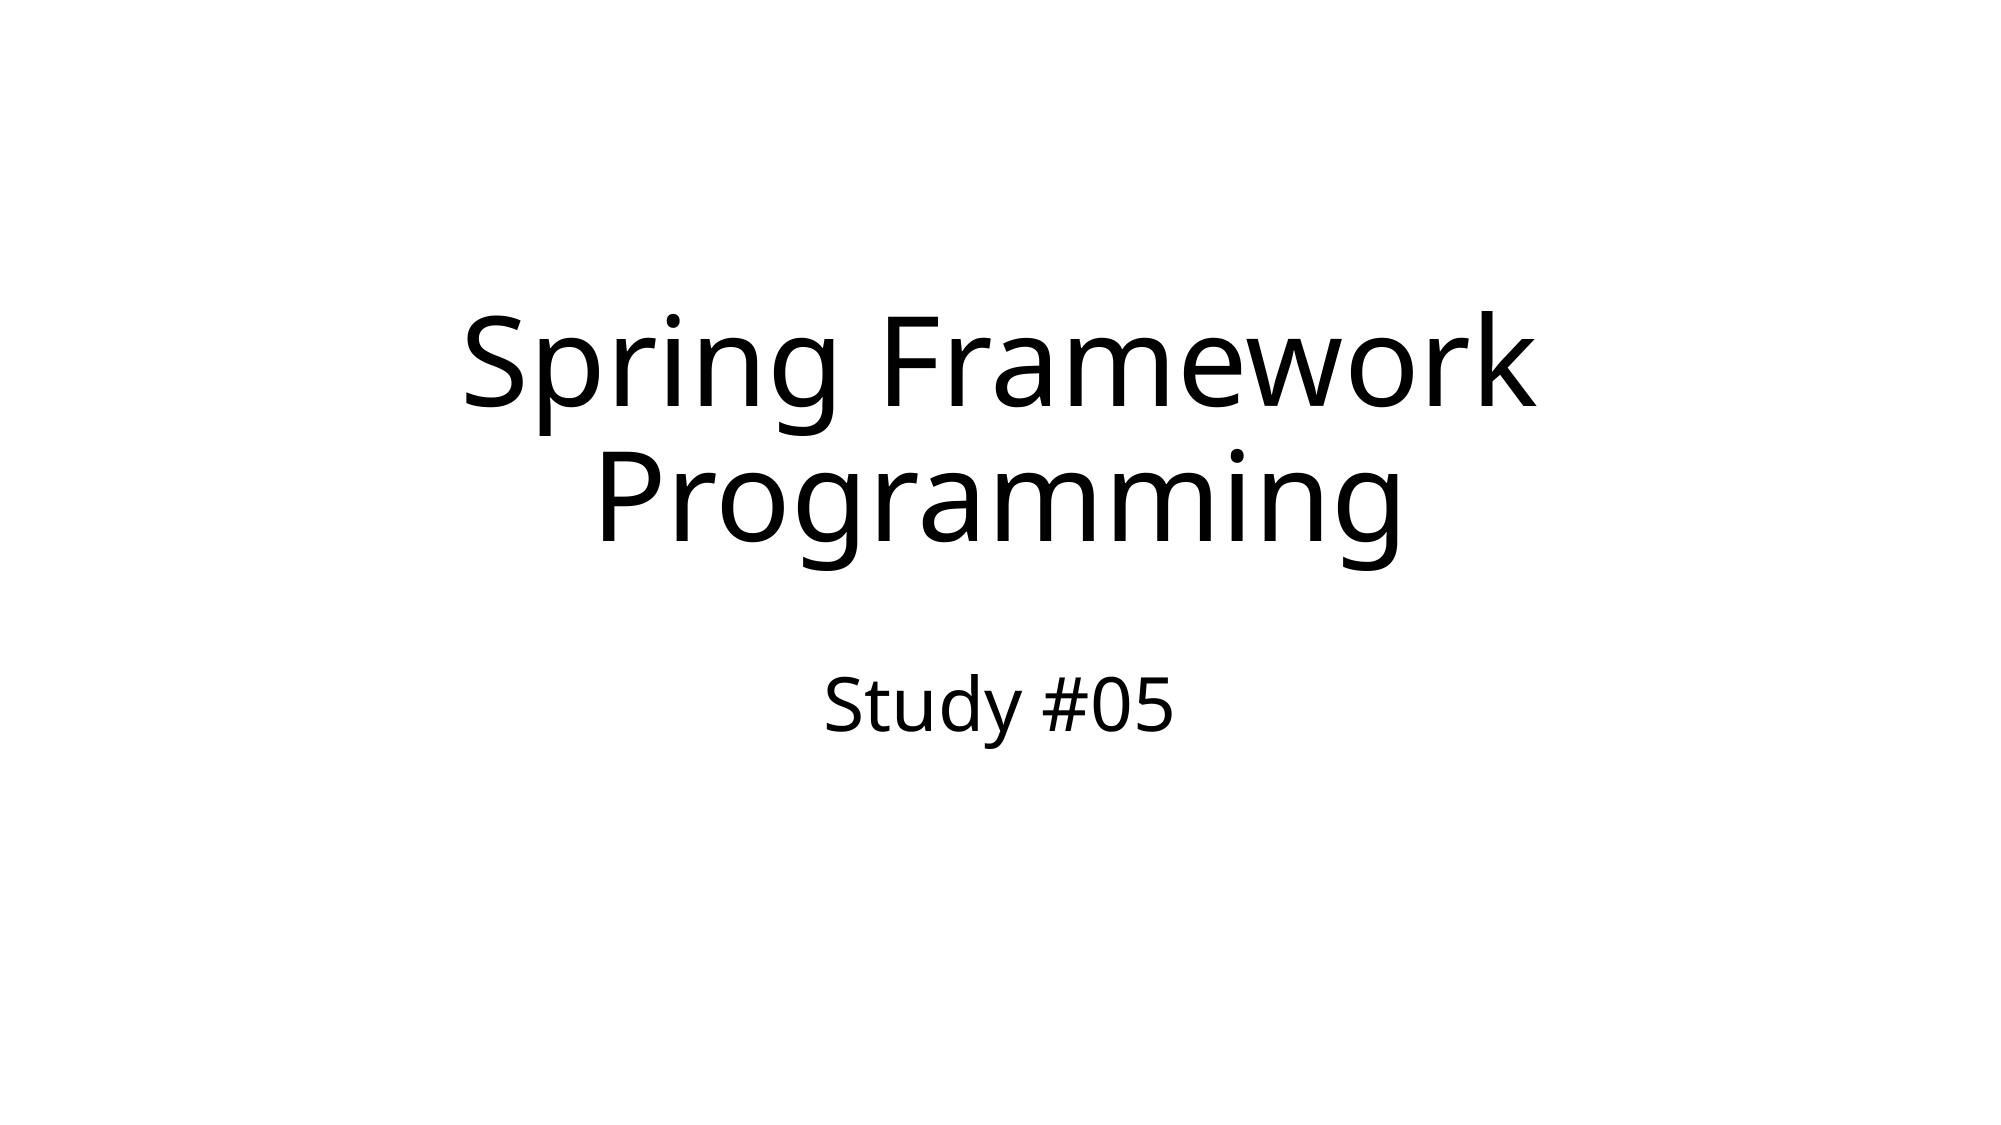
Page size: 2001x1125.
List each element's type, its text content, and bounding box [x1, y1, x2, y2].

title Spring Framework Programming [249, 184, 1750, 576]
subtitle Study #05 [249, 659, 1750, 863]
